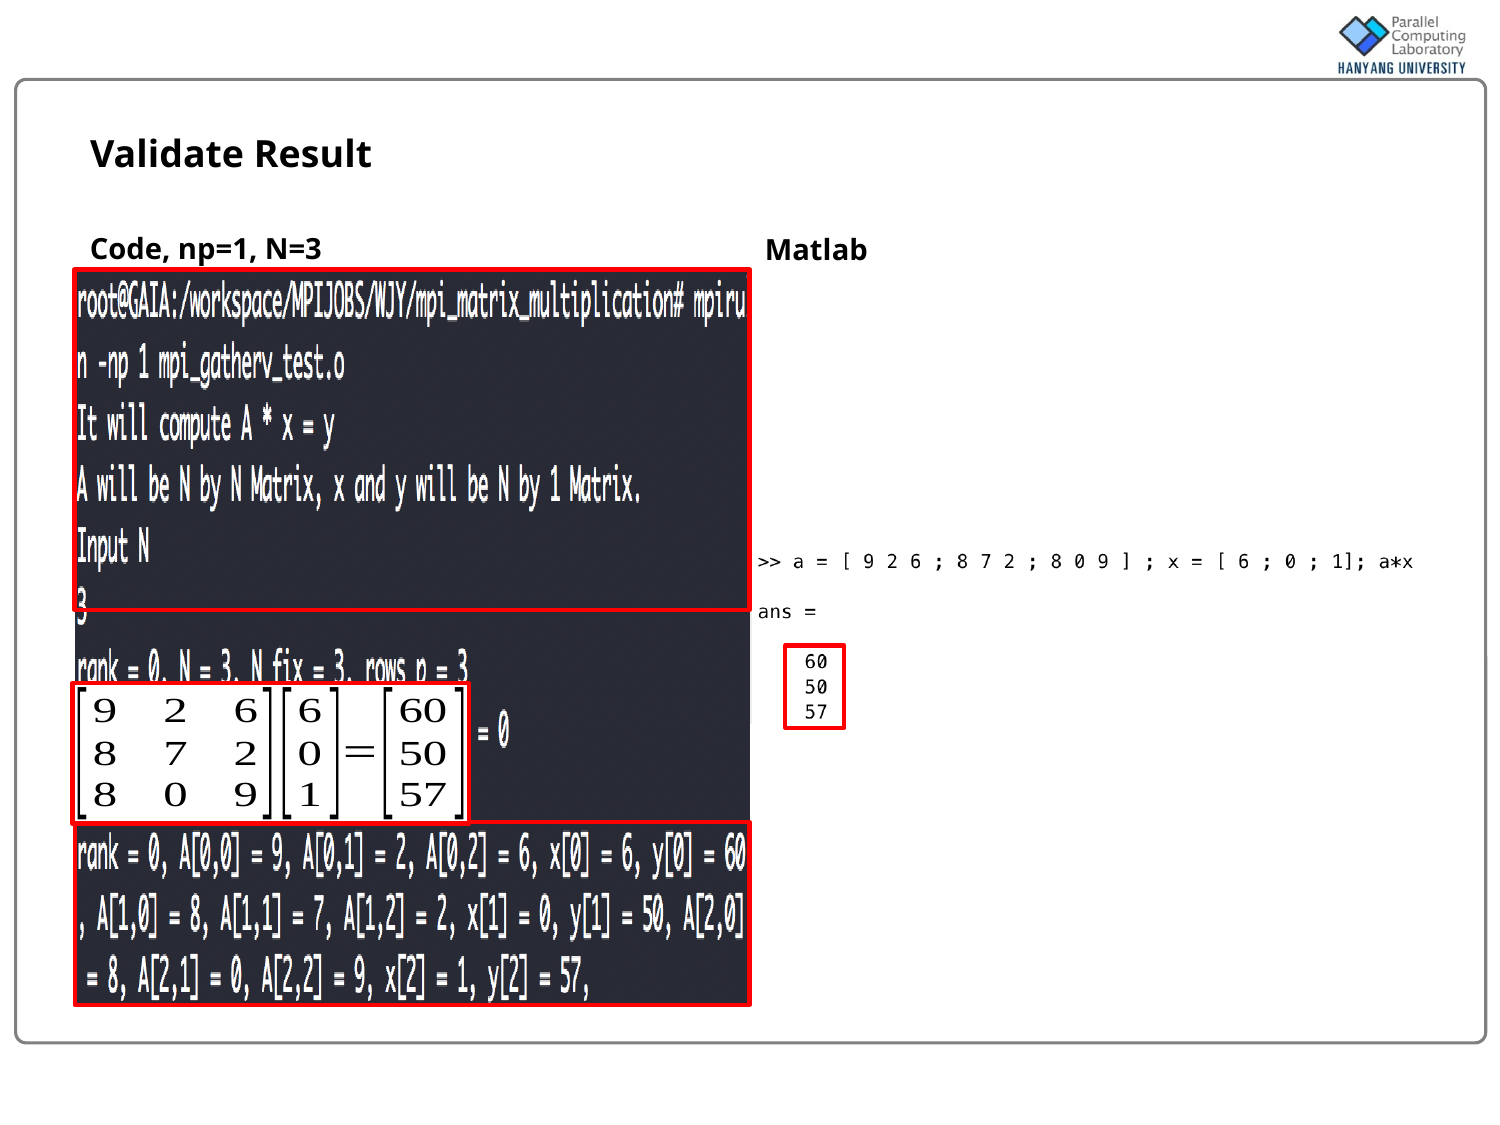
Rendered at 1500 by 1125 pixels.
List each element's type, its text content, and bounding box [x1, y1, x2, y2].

list Code, np=1, N=3 [74, 222, 750, 267]
list Matlab [749, 223, 1425, 271]
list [74, 269, 751, 1006]
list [749, 550, 1426, 724]
picture [1335, 10, 1469, 77]
title Validate Result [74, 128, 1426, 177]
